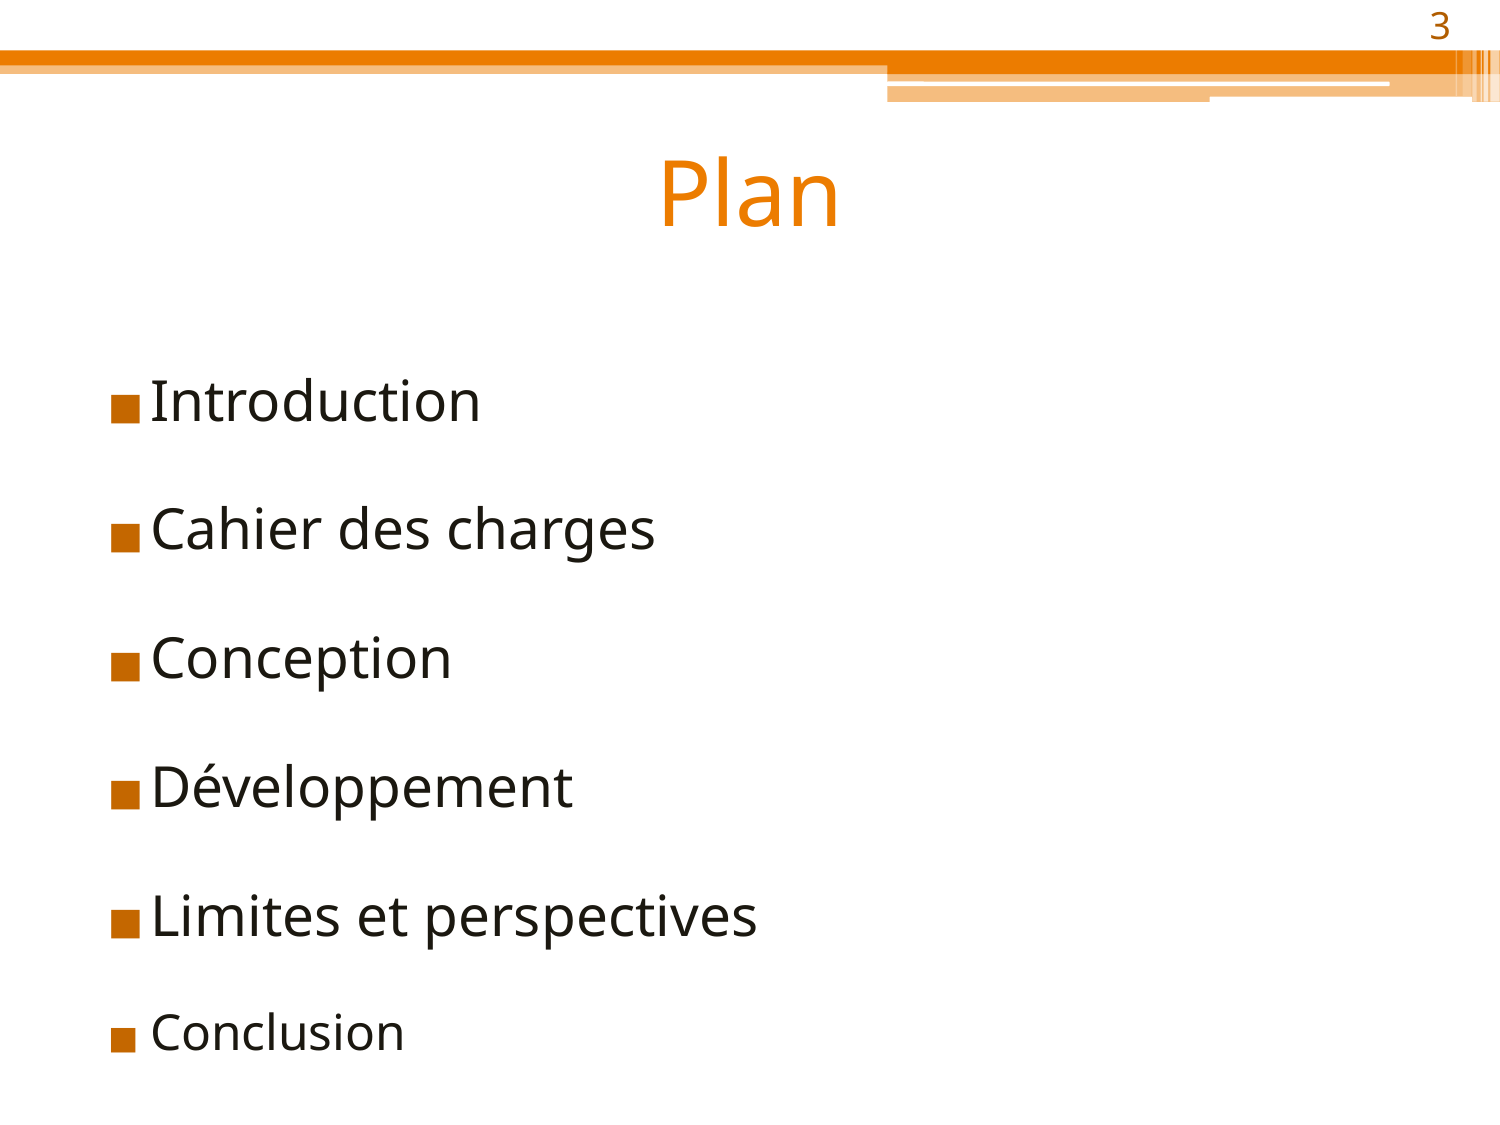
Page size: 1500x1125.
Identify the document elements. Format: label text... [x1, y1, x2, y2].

title Plan [75, 101, 1425, 277]
list Introduction Cahier des charges Conception Développement Limites et perspectives Conclusion [75, 302, 1425, 1071]
slide_number ‹#› [1341, 0, 1466, 61]
